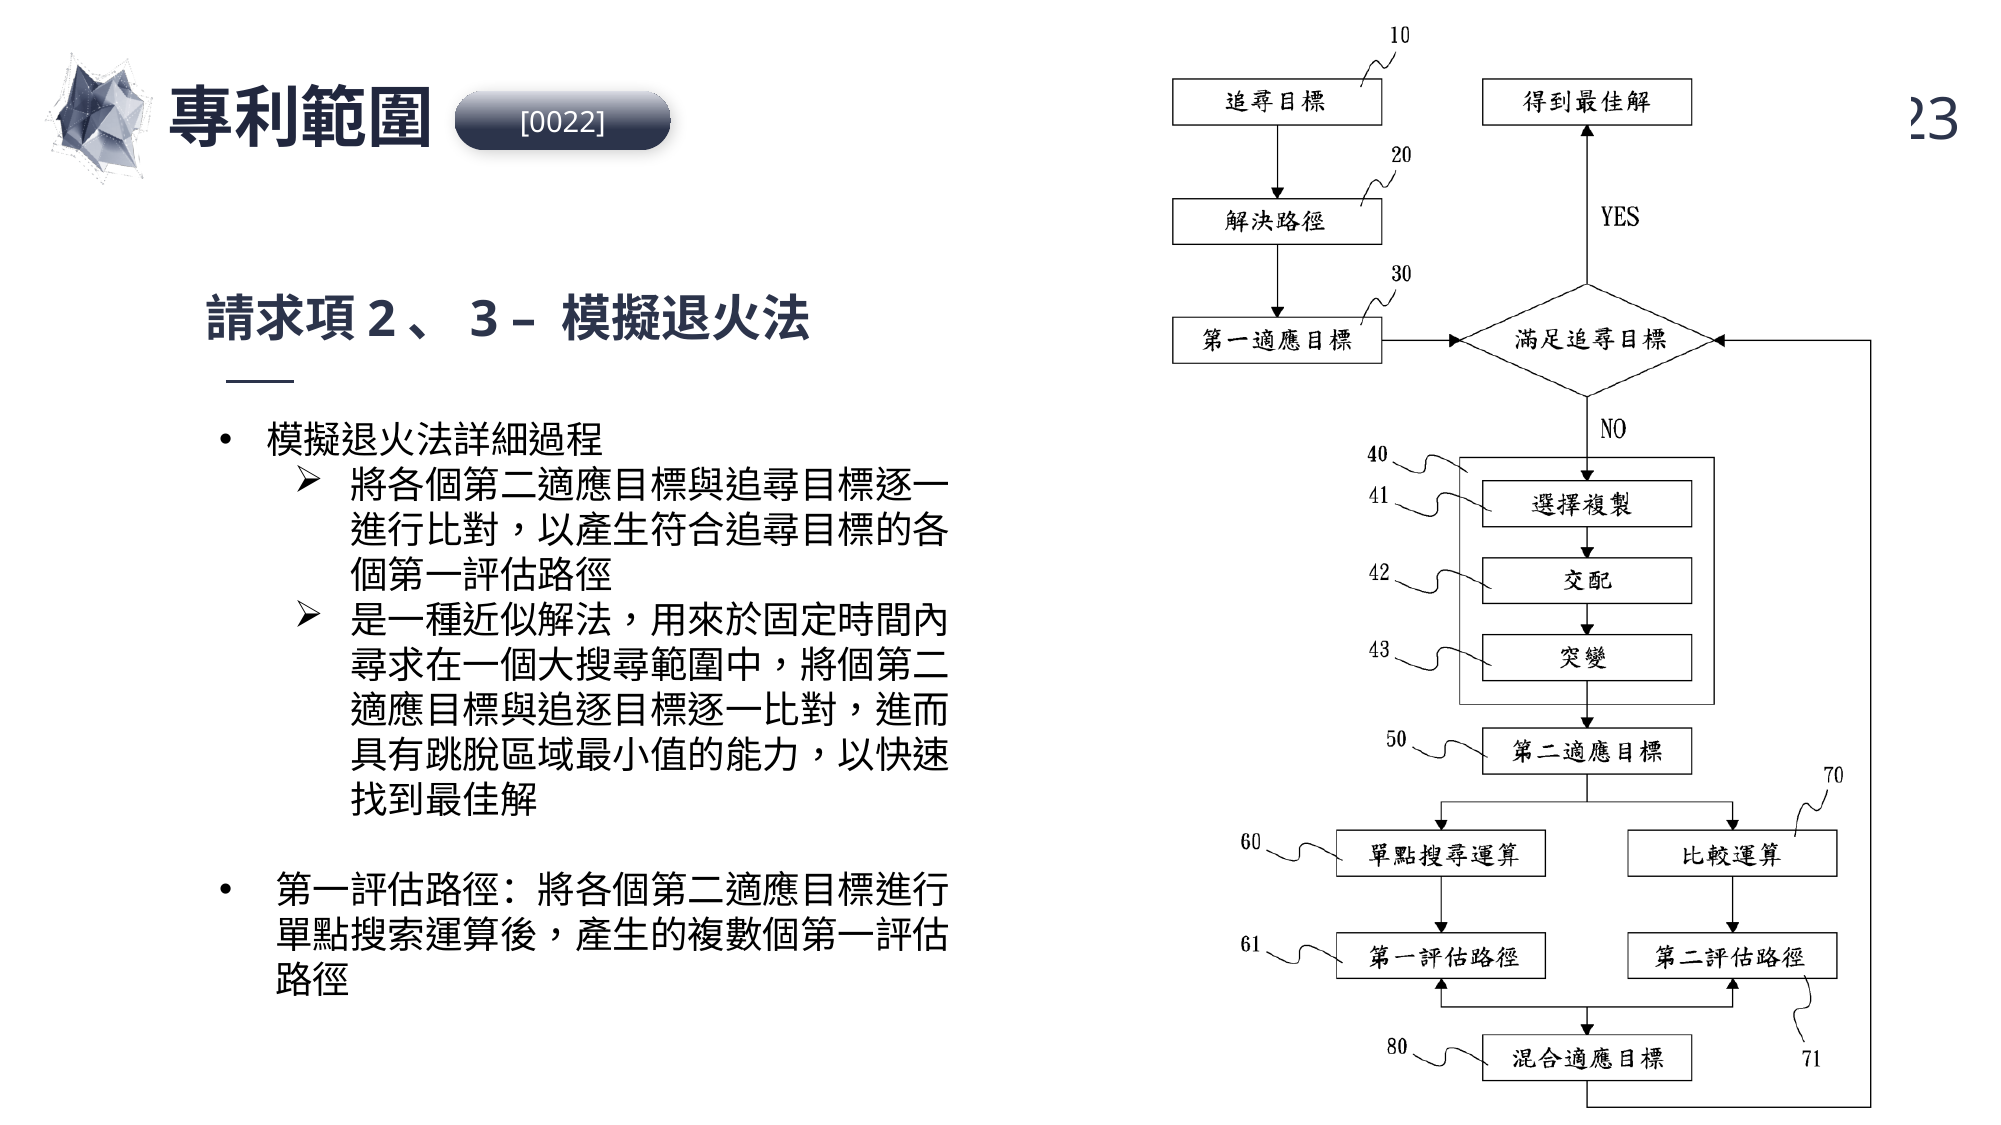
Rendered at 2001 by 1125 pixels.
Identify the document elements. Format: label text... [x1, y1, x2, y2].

picture [1131, 0, 1911, 1125]
text_box 請求項2、3 – 模擬退火法 [190, 279, 826, 355]
picture [0, 0, 200, 236]
text_box 專利範圍 [167, 79, 435, 163]
text_box [0022] [453, 89, 672, 152]
text_box 模擬退火法詳細過程 將各個第二適應目標與追尋目標逐一進行比對，以產生符合追尋目標的各個第一評估路徑 是一種近似解法，用來於固定時間內尋求在一個大搜尋範圍中，將個第二適應目標與追逐目標逐一比對，進而具有跳脫區域最小值的能力，以快速找到最佳解 第一評估路徑：將各個第二適應目標進行單點搜索運算後，產生的複數個第一評估路徑 [204, 408, 1000, 1054]
